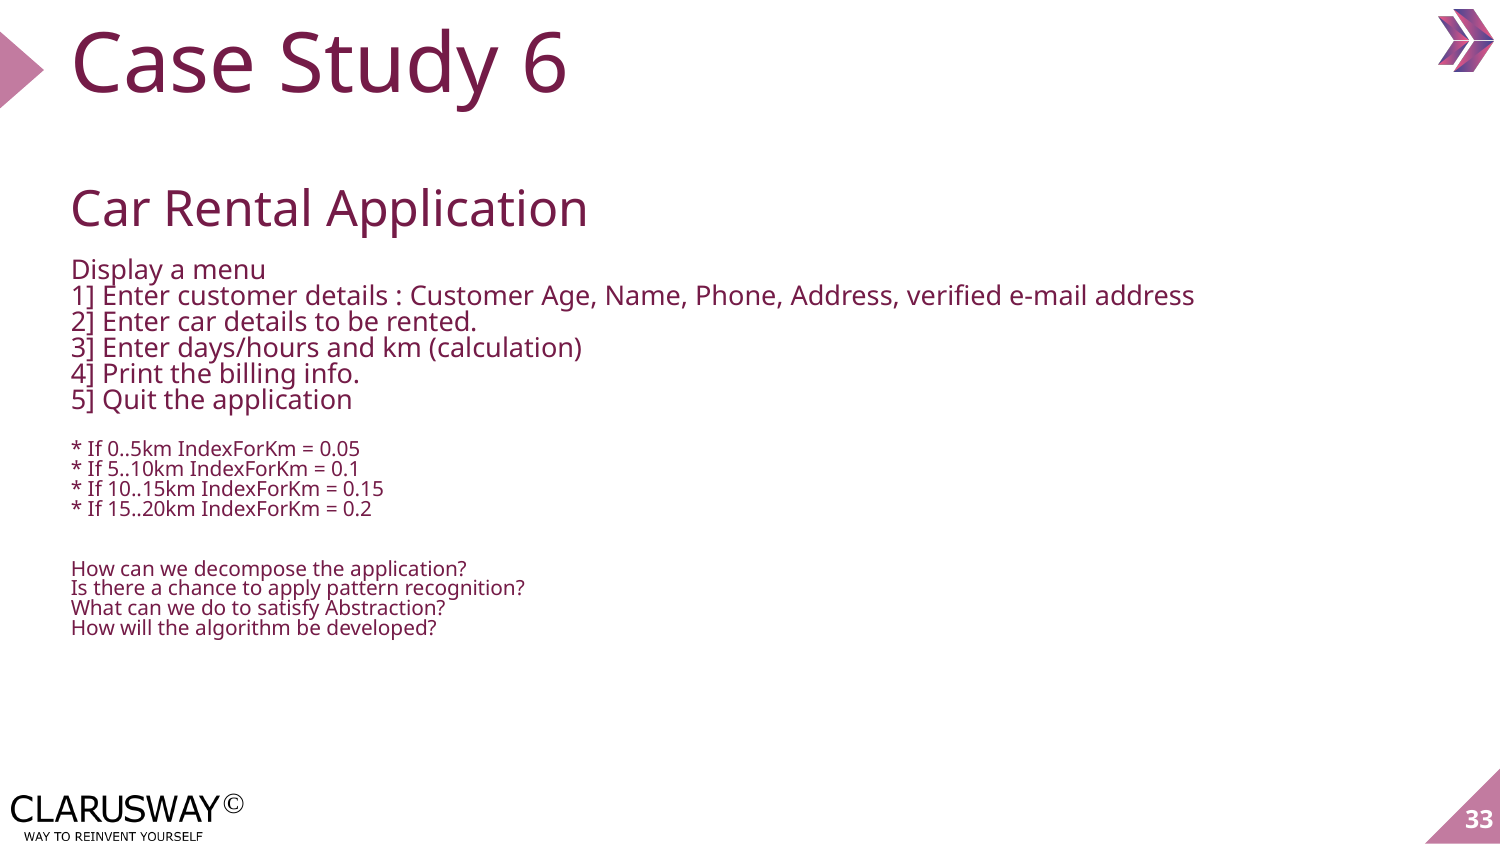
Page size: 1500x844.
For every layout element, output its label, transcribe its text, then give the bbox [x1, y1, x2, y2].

title Case Study 6 Car Rental Application Display a menu 1] Enter customer details : Customer Age, Name, Phone, Address, verified e-mail address 2] Enter car details to be rented. 3] Enter days/hours and km (calculation) 4] Print the billing info. 5] Quit the application * If 0..5km IndexForKm = 0.05 * If 5..10km IndexForKm = 0.1 * If 10..15km IndexForKm = 0.15 * If 15..20km IndexForKm = 0.2 How can we decompose the application? Is there a chance to apply pattern recognition? What can we do to satisfy Abstraction? How will the algorithm be developed? [70, 28, 1339, 754]
slide_number ‹#› [1418, 760, 1494, 838]
picture [1438, 9, 1494, 72]
picture [11, 795, 220, 841]
